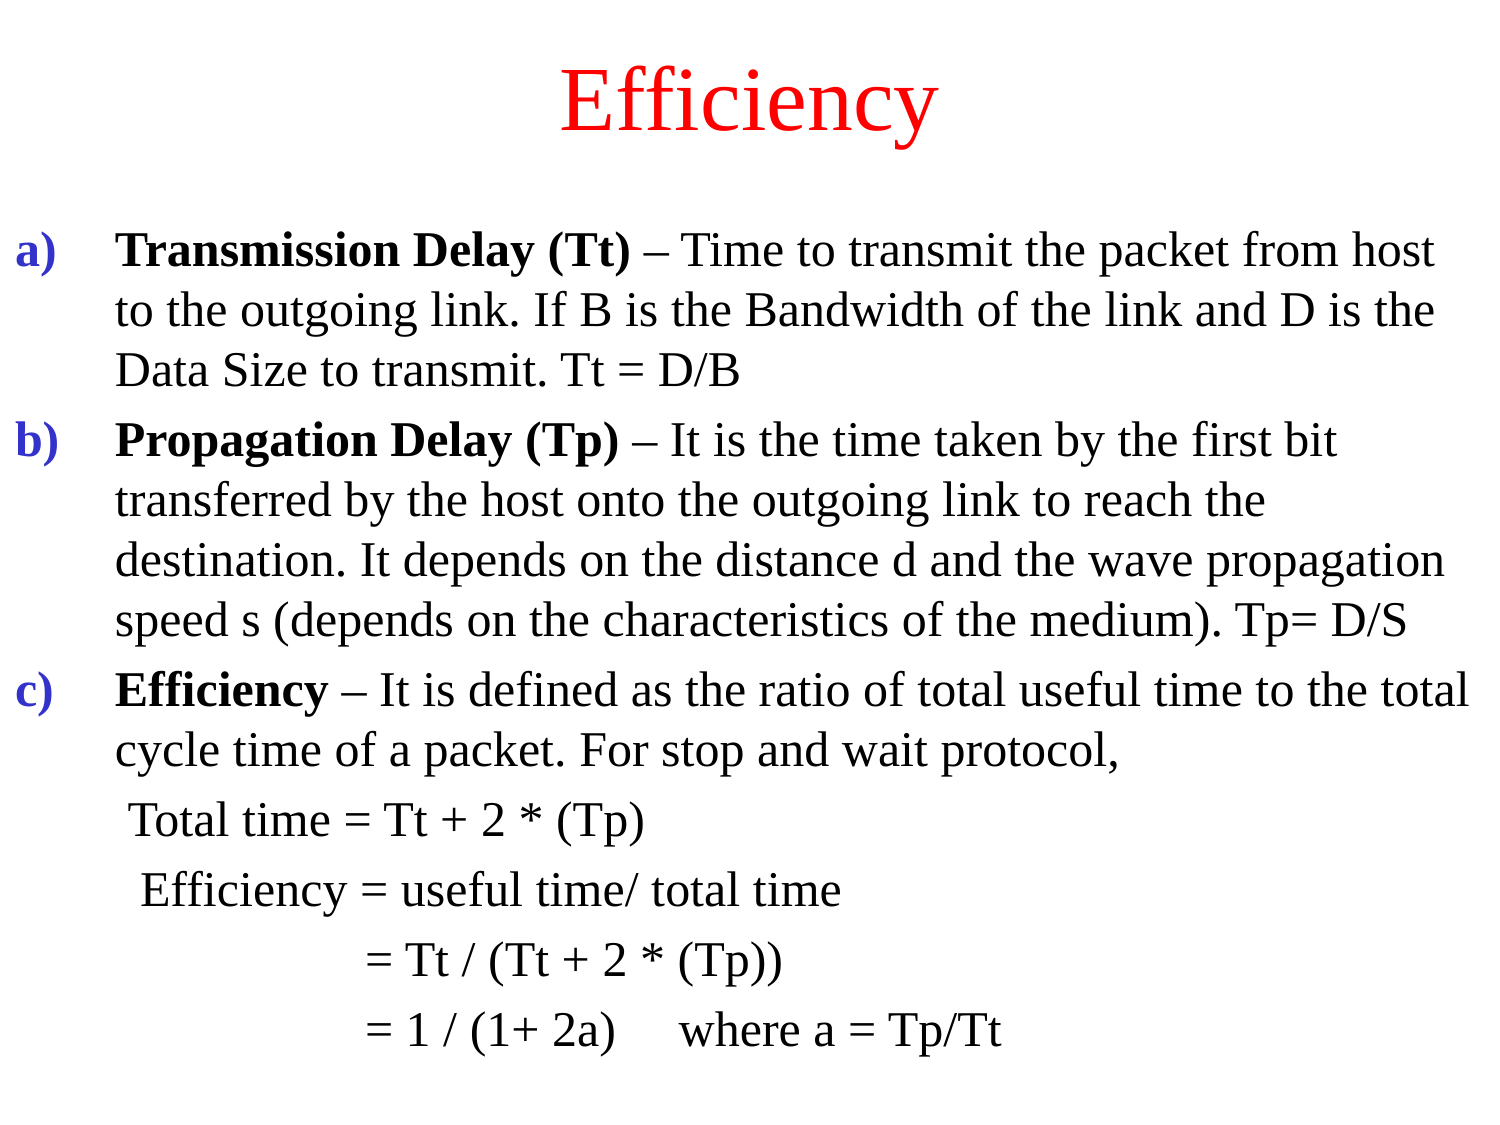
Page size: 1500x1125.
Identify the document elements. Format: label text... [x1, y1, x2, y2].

title Efficiency [0, 0, 1500, 188]
list Transmission Delay (Tt) – Time to transmit the packet from host to the outgoing link. If B is the Bandwidth of the link and D is the Data Size to transmit. Tt = D/B Propagation Delay (Tp) – It is the time taken by the first bit transferred by the host onto the outgoing link to reach the destination. It depends on the distance d and the wave propagation speed s (depends on the characteristics of the medium). Tp= D/S Efficiency – It is defined as the ratio of total useful time to the total cycle time of a packet. For stop and wait protocol, Total time = Tt + 2 * (Tp) Efficiency = useful time/ total time = Tt / (Tt + 2 * (Tp)) = 1 / (1+ 2a) where a = Tp/Tt [0, 208, 1500, 1076]
